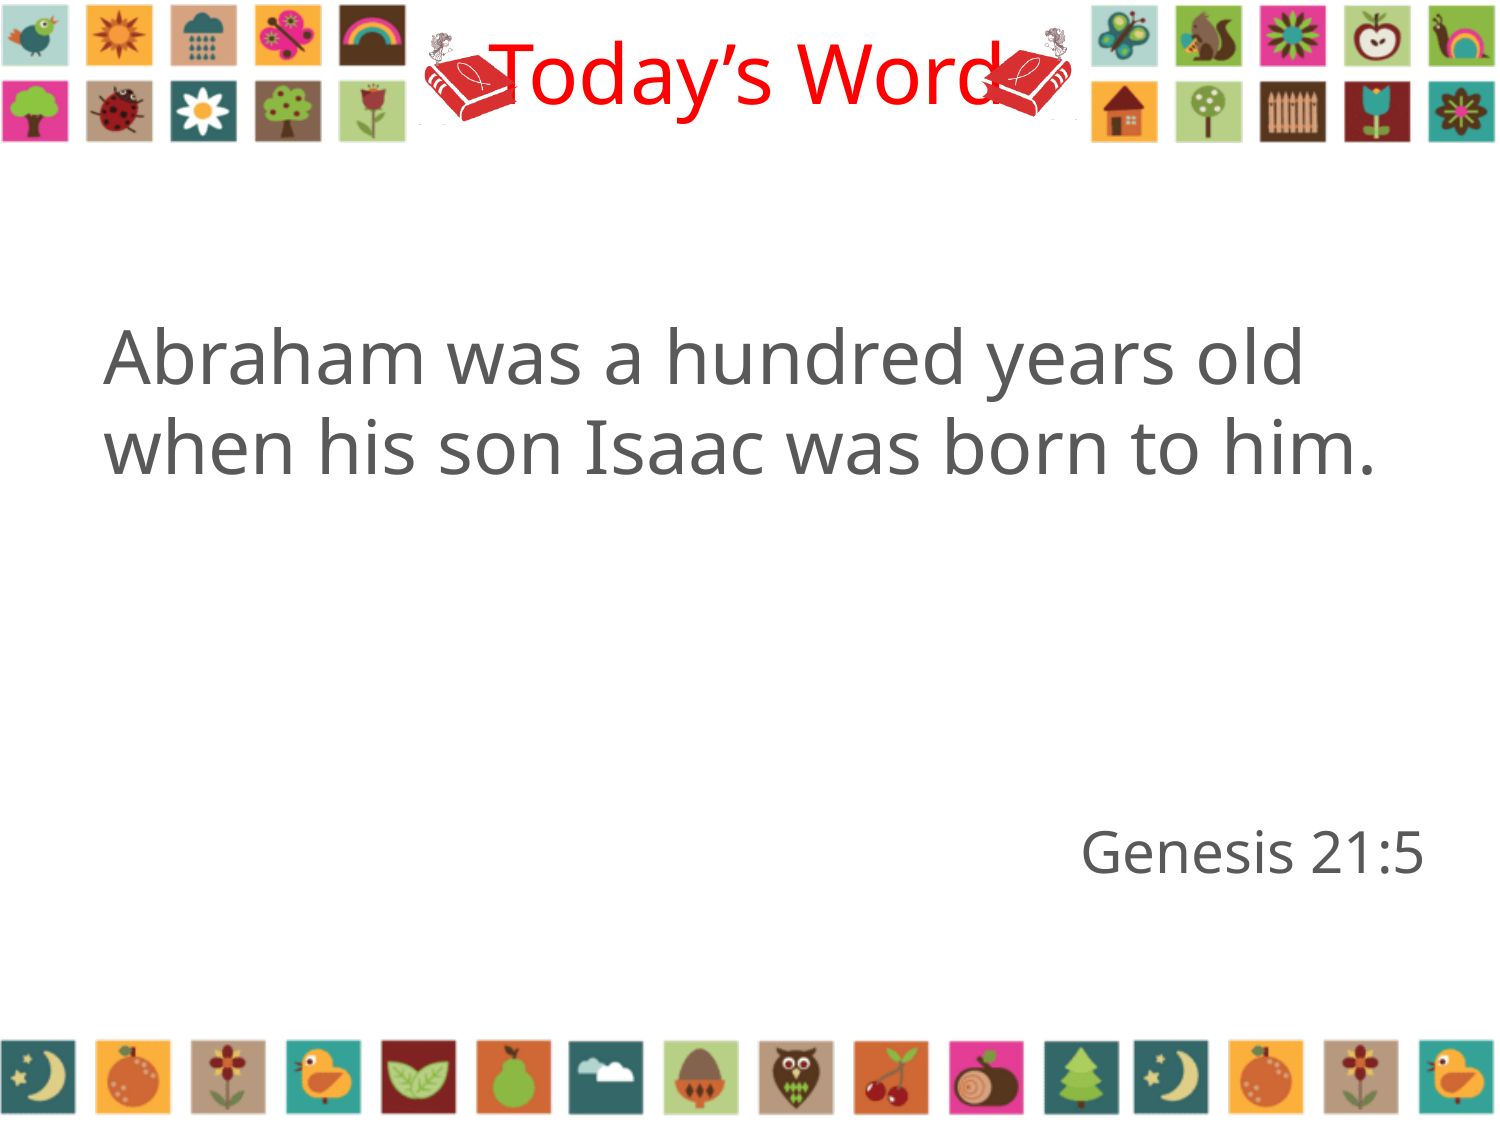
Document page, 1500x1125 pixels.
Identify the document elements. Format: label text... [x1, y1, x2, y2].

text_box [0, 1028, 1500, 1118]
text_box Genesis 21:5 [808, 807, 1441, 893]
text_box Today’s Word [425, 13, 1077, 129]
picture [950, 3, 1500, 150]
text_box Abraham was a hundred years old when his son Isaac was born to him. [88, 302, 1459, 588]
picture [0, 3, 550, 150]
